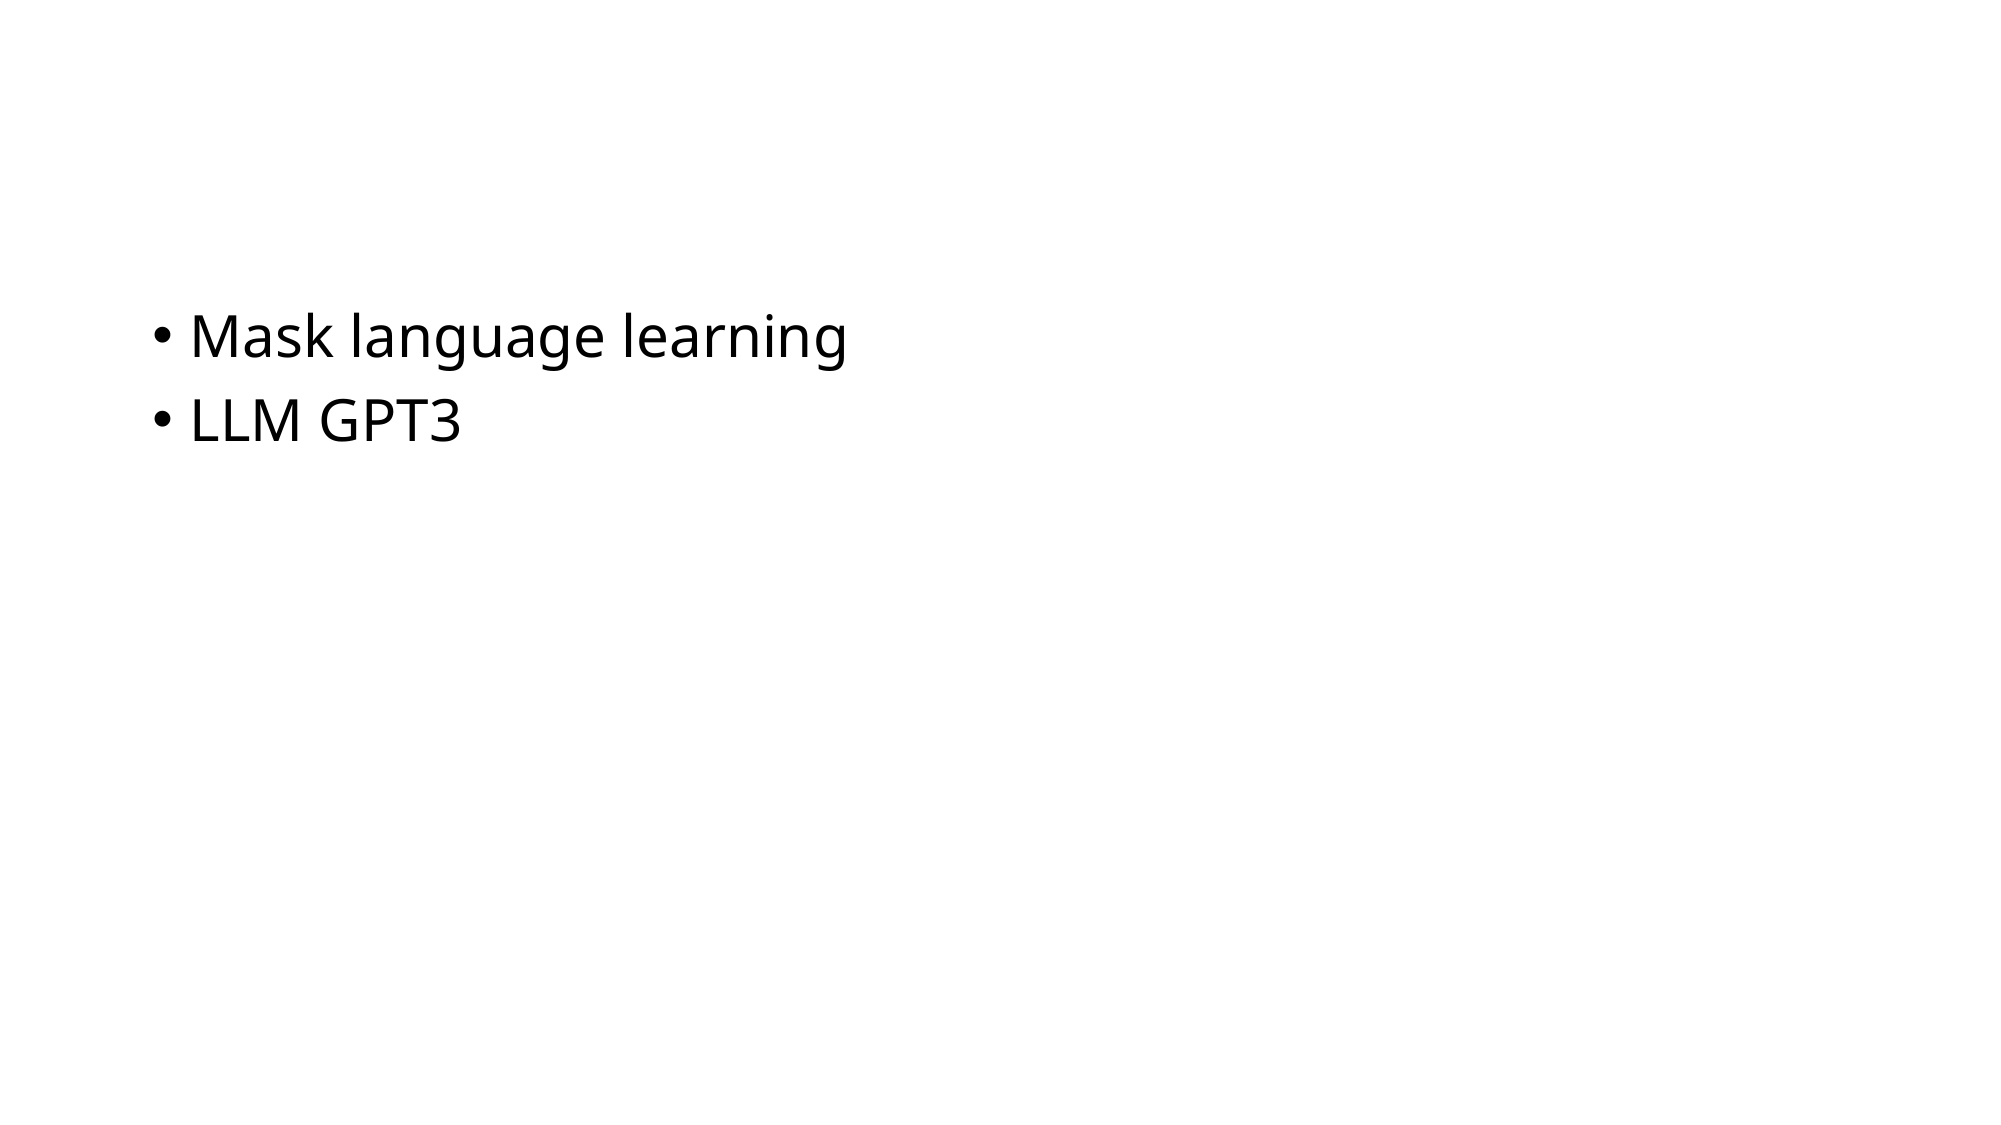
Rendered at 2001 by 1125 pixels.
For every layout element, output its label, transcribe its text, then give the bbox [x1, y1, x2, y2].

list Mask language learning LLM GPT3 [137, 299, 1863, 1014]
